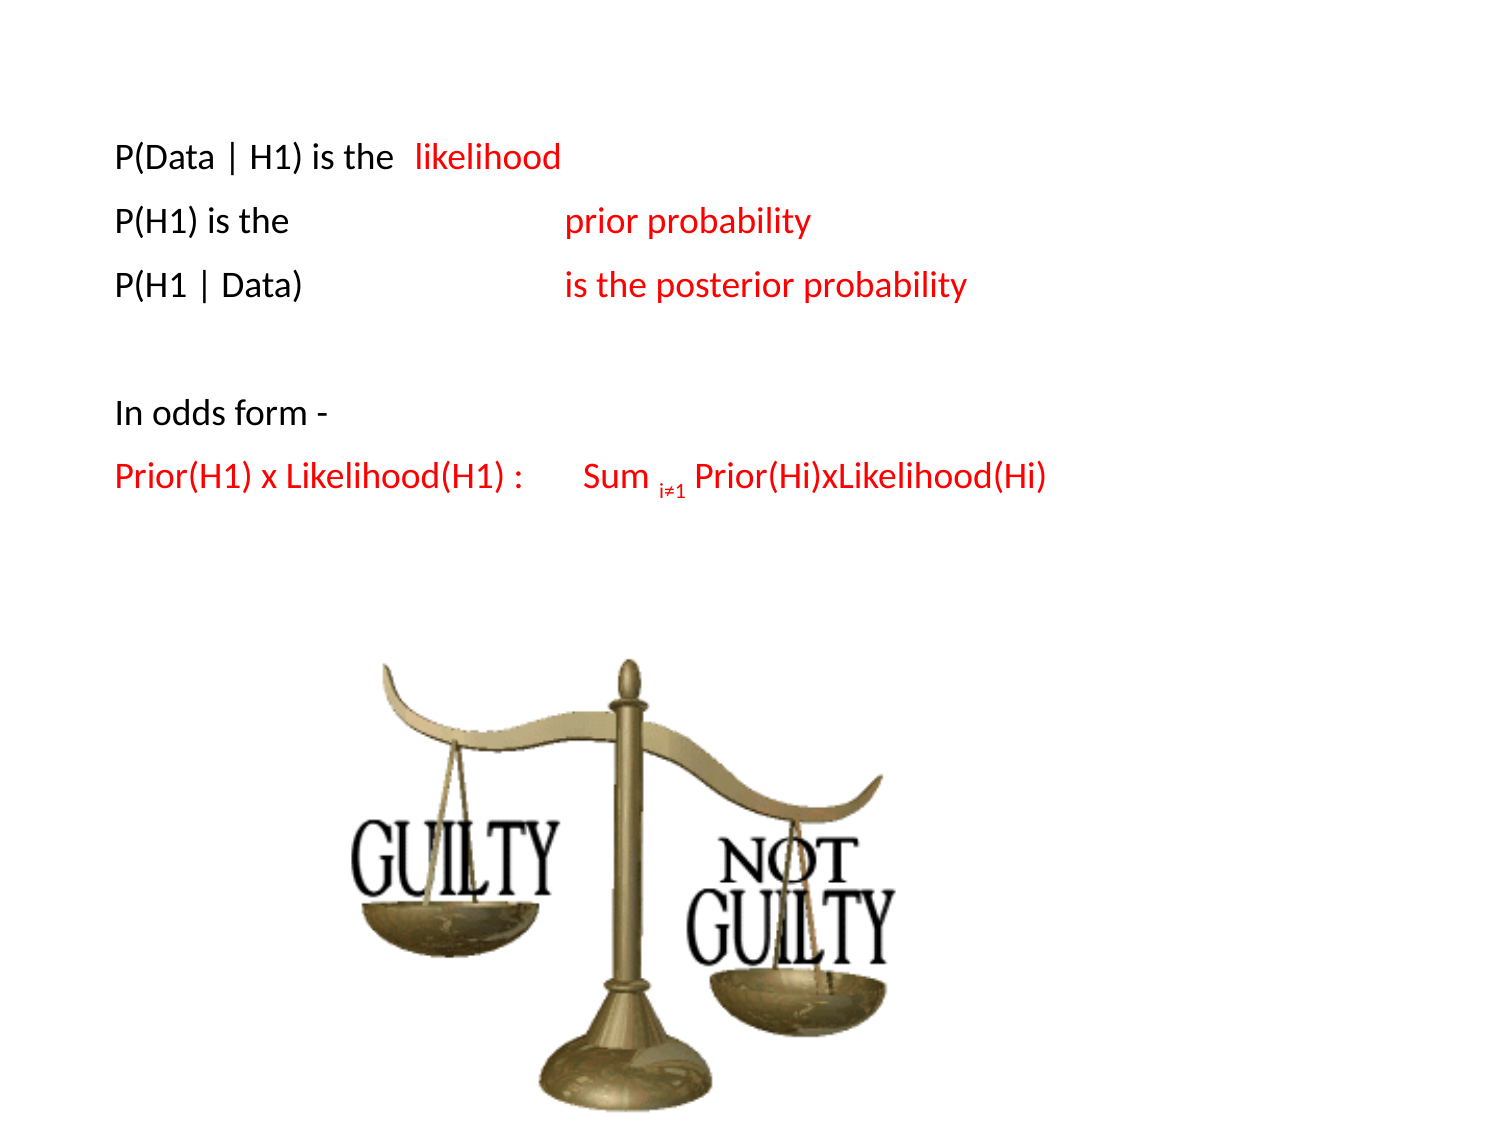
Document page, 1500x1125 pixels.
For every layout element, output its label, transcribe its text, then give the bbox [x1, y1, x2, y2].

text_box P(Data | H1) is the likelihood P(H1) is the prior probability P(H1 | Data) is the posterior probability In odds form - Prior(H1) x Likelihood(H1) : Sum i≠1 Prior(Hi)xLikelihood(Hi) [99, 124, 1450, 638]
picture [349, 639, 901, 1125]
